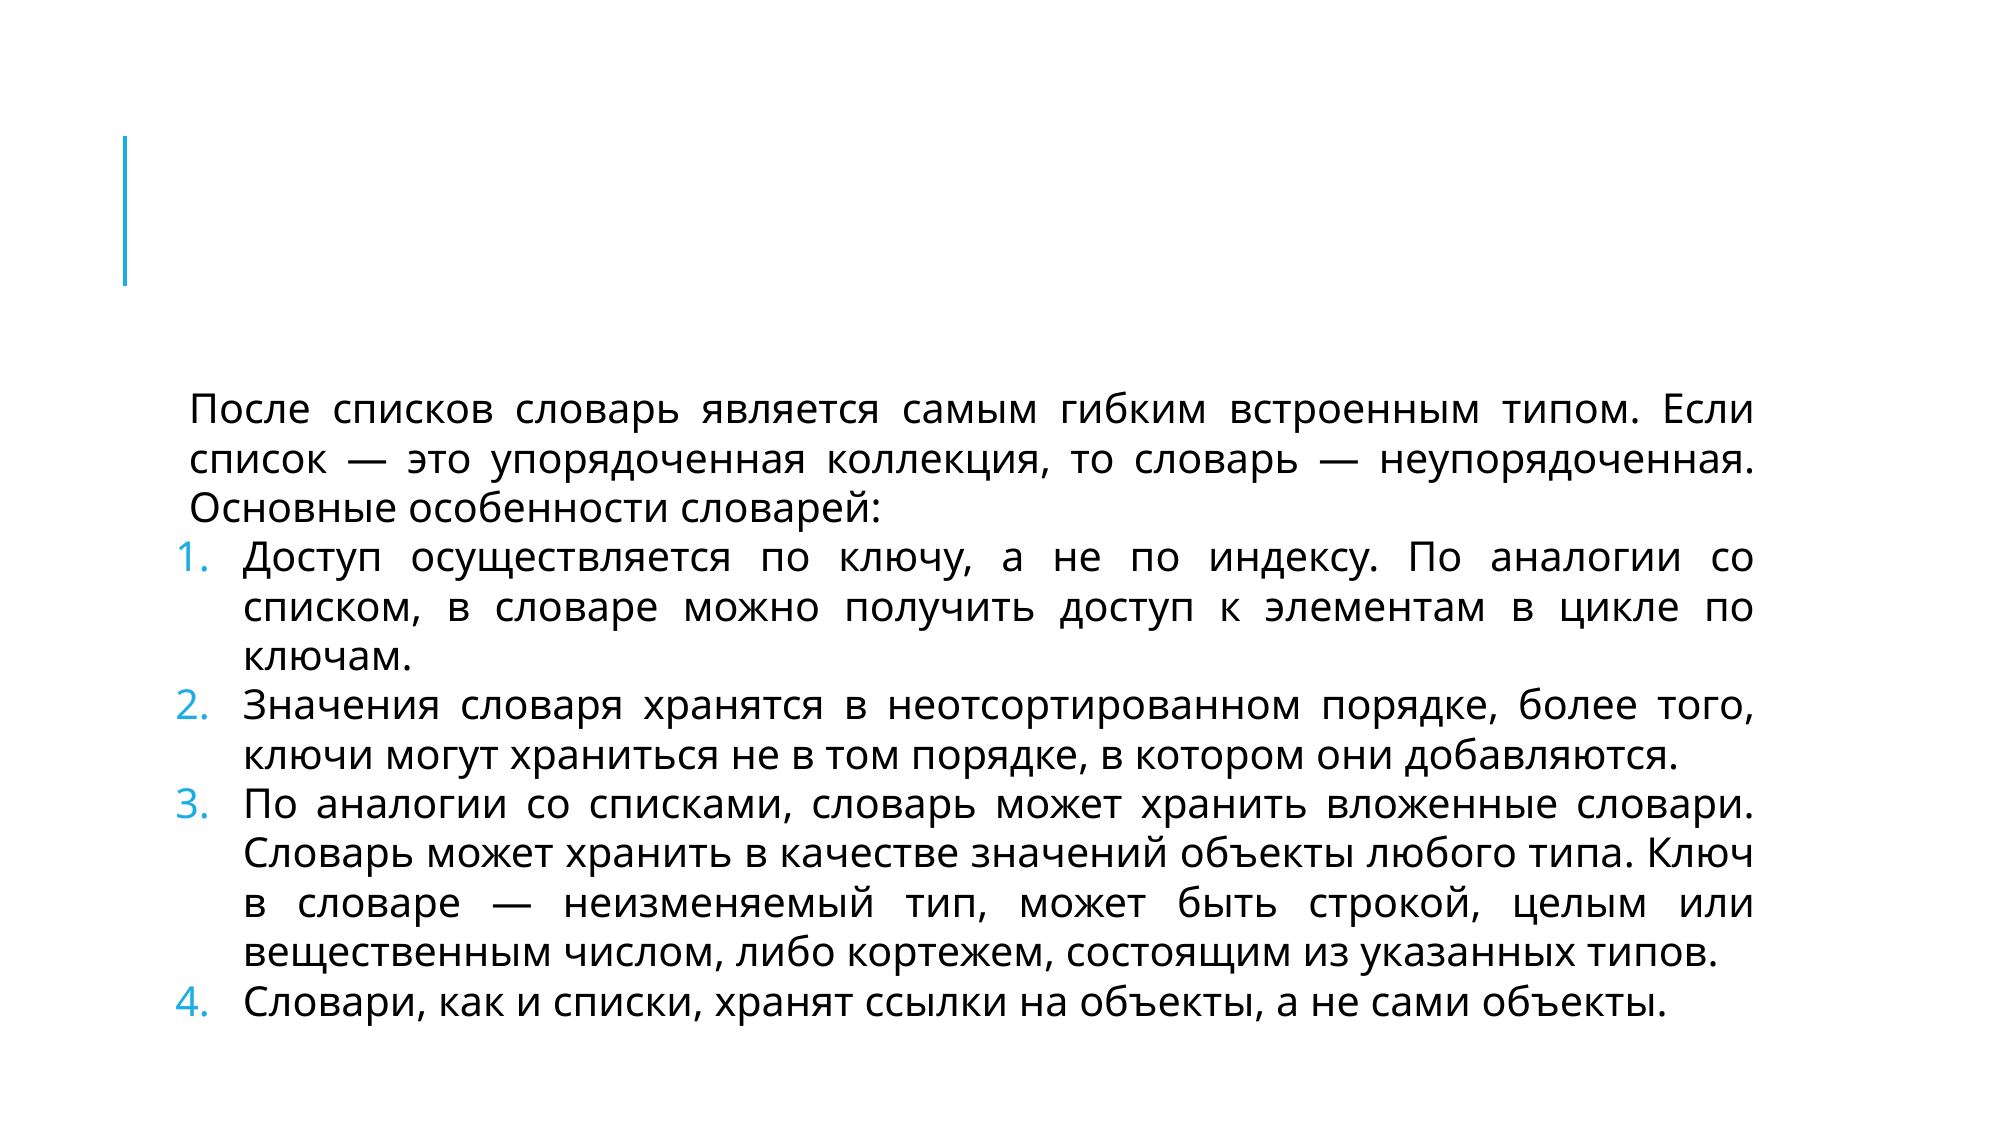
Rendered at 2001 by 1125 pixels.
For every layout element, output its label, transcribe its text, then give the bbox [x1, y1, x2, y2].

list После списков словарь является самым гибким встроенным типом. Если список — это упорядоченная коллекция, то словарь — неупорядоченная. Основные особенности словарей: Доступ осуществляется по ключу, а не по индексу. По аналогии со списком, в словаре можно получить доступ к элементам в цикле по ключам. Значения словаря хранятся в неотсортированном порядке, более того, ключи могут храниться не в том порядке, в котором они добавляются. По аналогии со списками, словарь может хранить вложенные словари. Словарь может хранить в качестве значений объекты любого типа. Ключ в словаре — неизменяемый тип, может быть строкой, целым или вещественным числом, либо кортежем, состоящим из указанных типов. Словари, как и списки, хранят ссылки на объекты, а не сами объекты. [168, 375, 1763, 1035]
